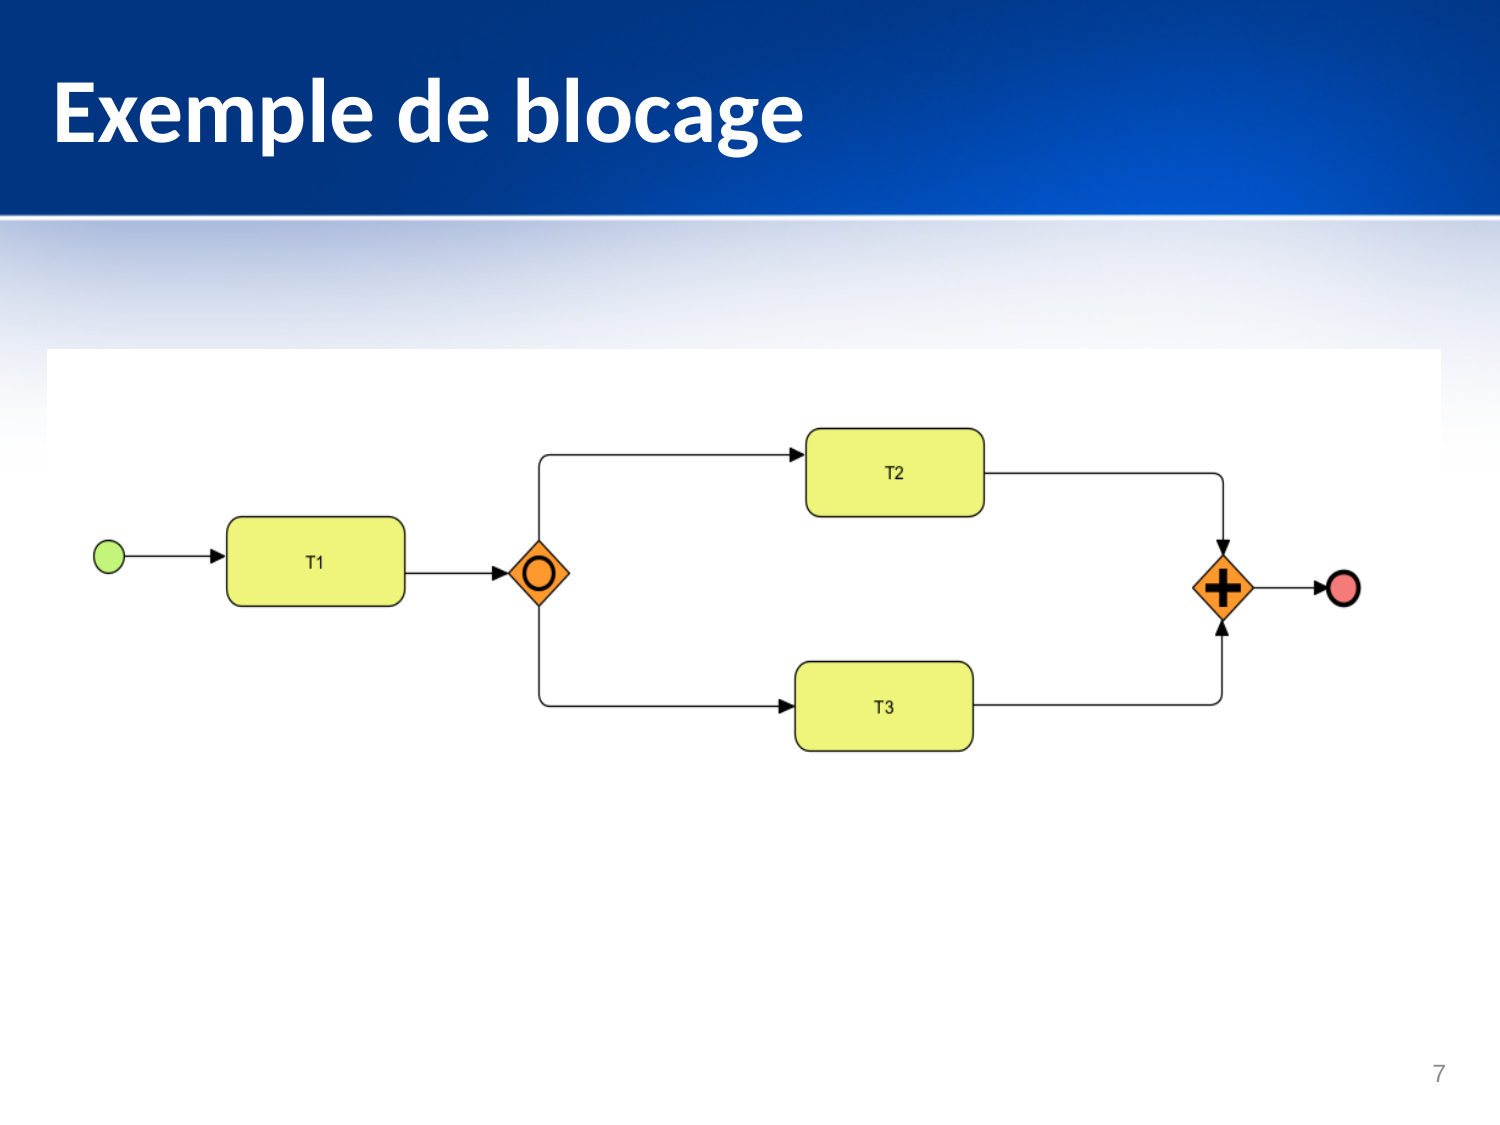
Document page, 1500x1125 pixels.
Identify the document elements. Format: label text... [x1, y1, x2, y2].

title Exemple de blocage [37, 12, 1225, 200]
picture [0, 0, 1500, 1125]
slide_number 7 [1111, 1042, 1462, 1103]
